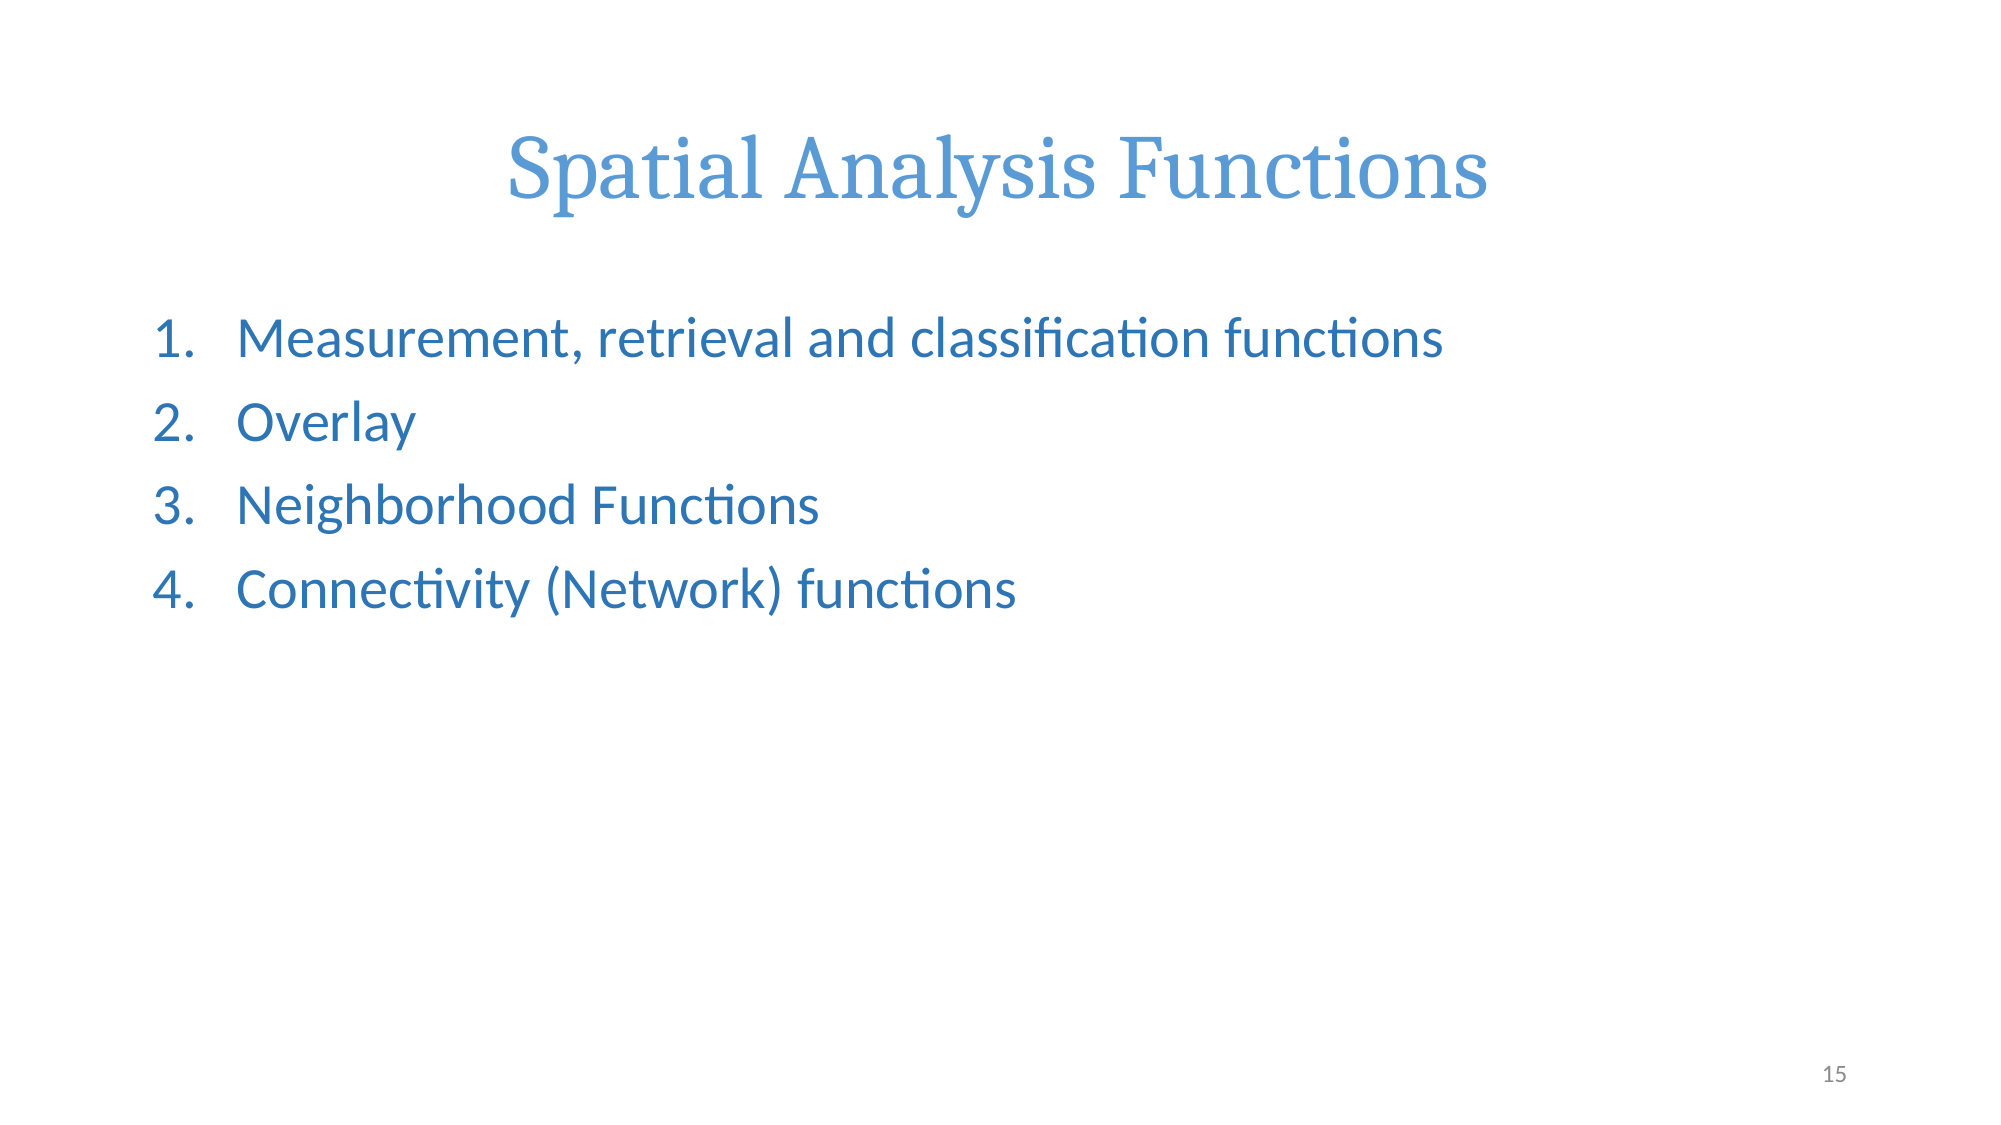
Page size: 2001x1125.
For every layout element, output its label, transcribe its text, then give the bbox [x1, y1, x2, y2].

title Spatial Analysis Functions [137, 59, 1863, 278]
list Measurement, retrieval and classification functions Overlay Neighborhood Functions Connectivity (Network) functions [137, 299, 1863, 1014]
slide_number 15 [1412, 1042, 1863, 1103]
